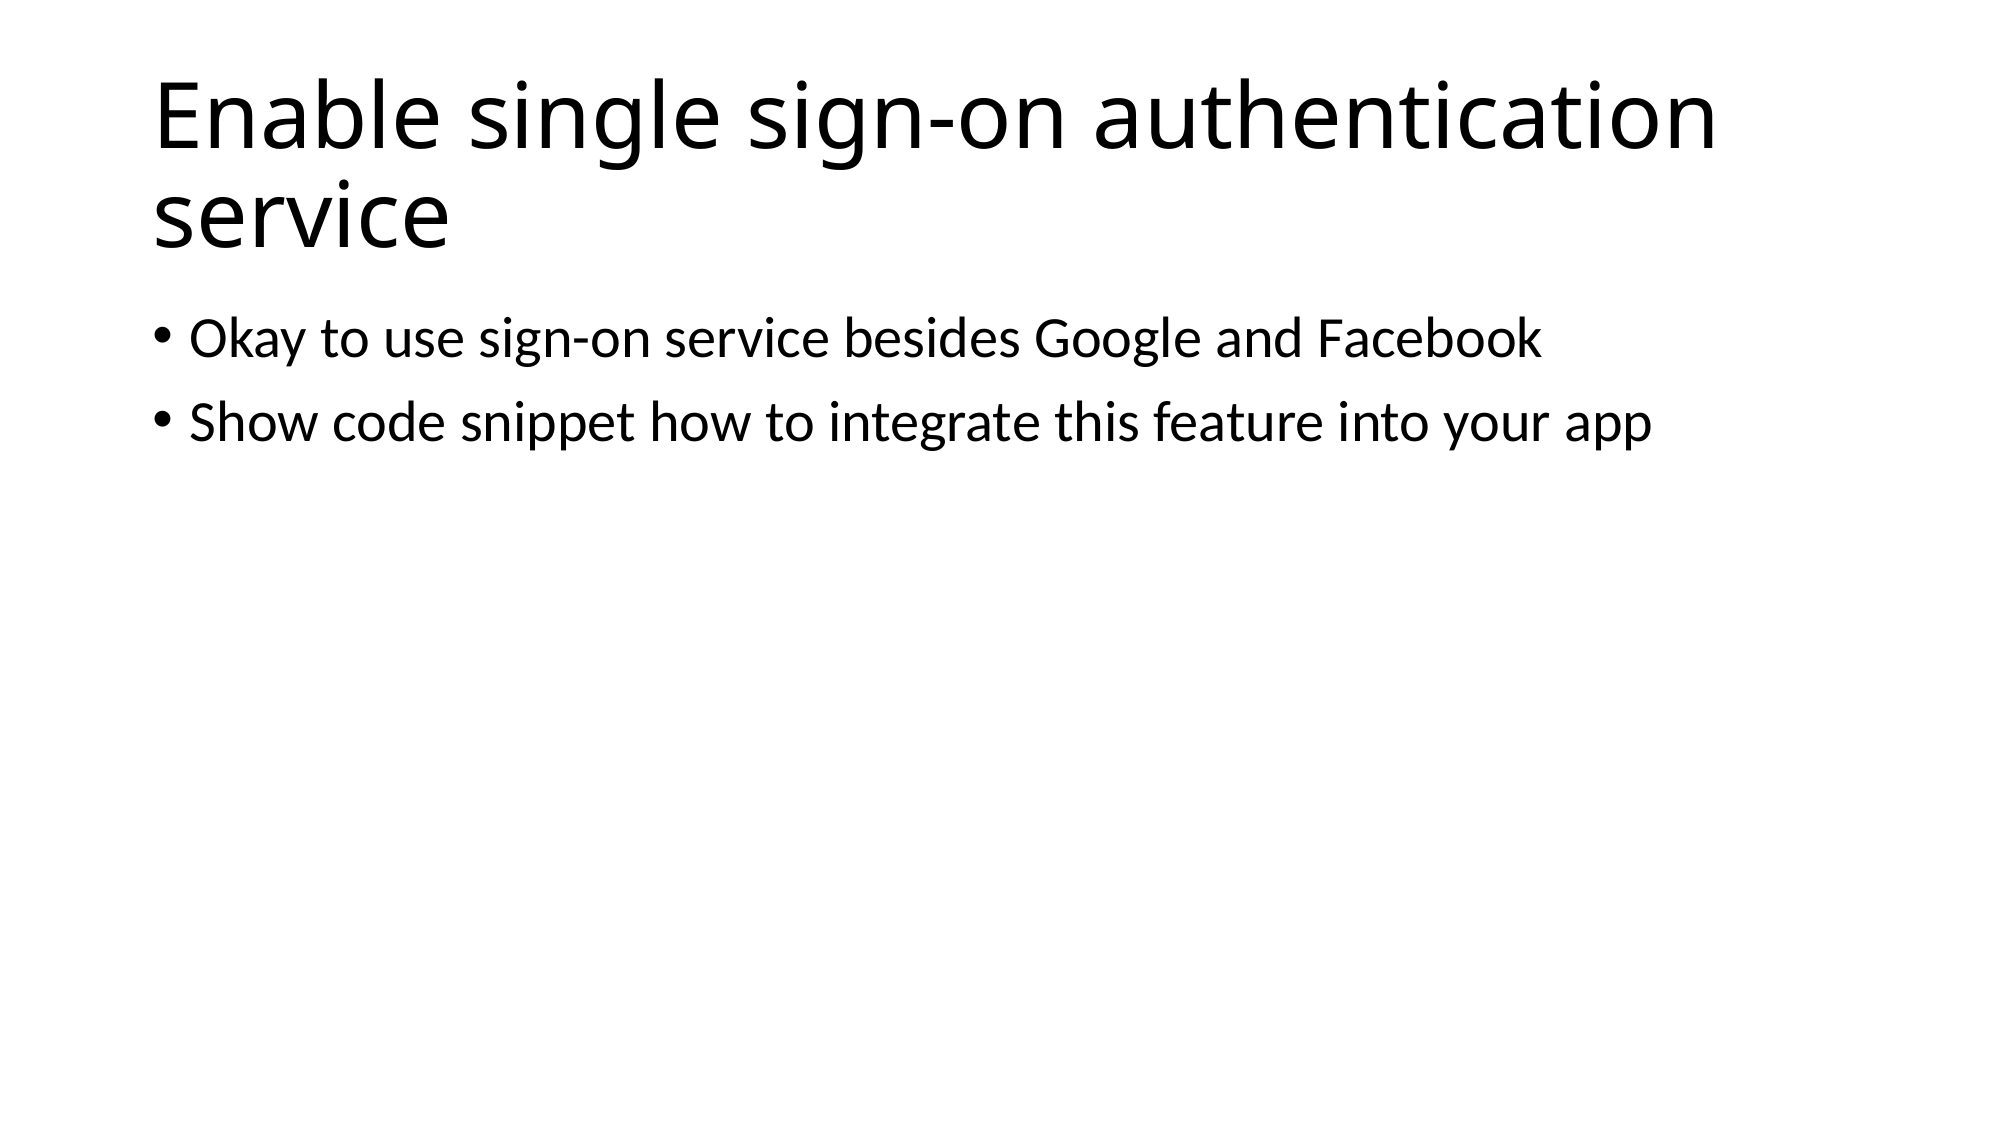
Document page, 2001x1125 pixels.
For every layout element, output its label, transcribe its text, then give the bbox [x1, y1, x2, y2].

list Okay to use sign-on service besides Google and Facebook Show code snippet how to integrate this feature into your app [137, 299, 1863, 1014]
title Enable single sign-on authentication service [137, 59, 1863, 278]
